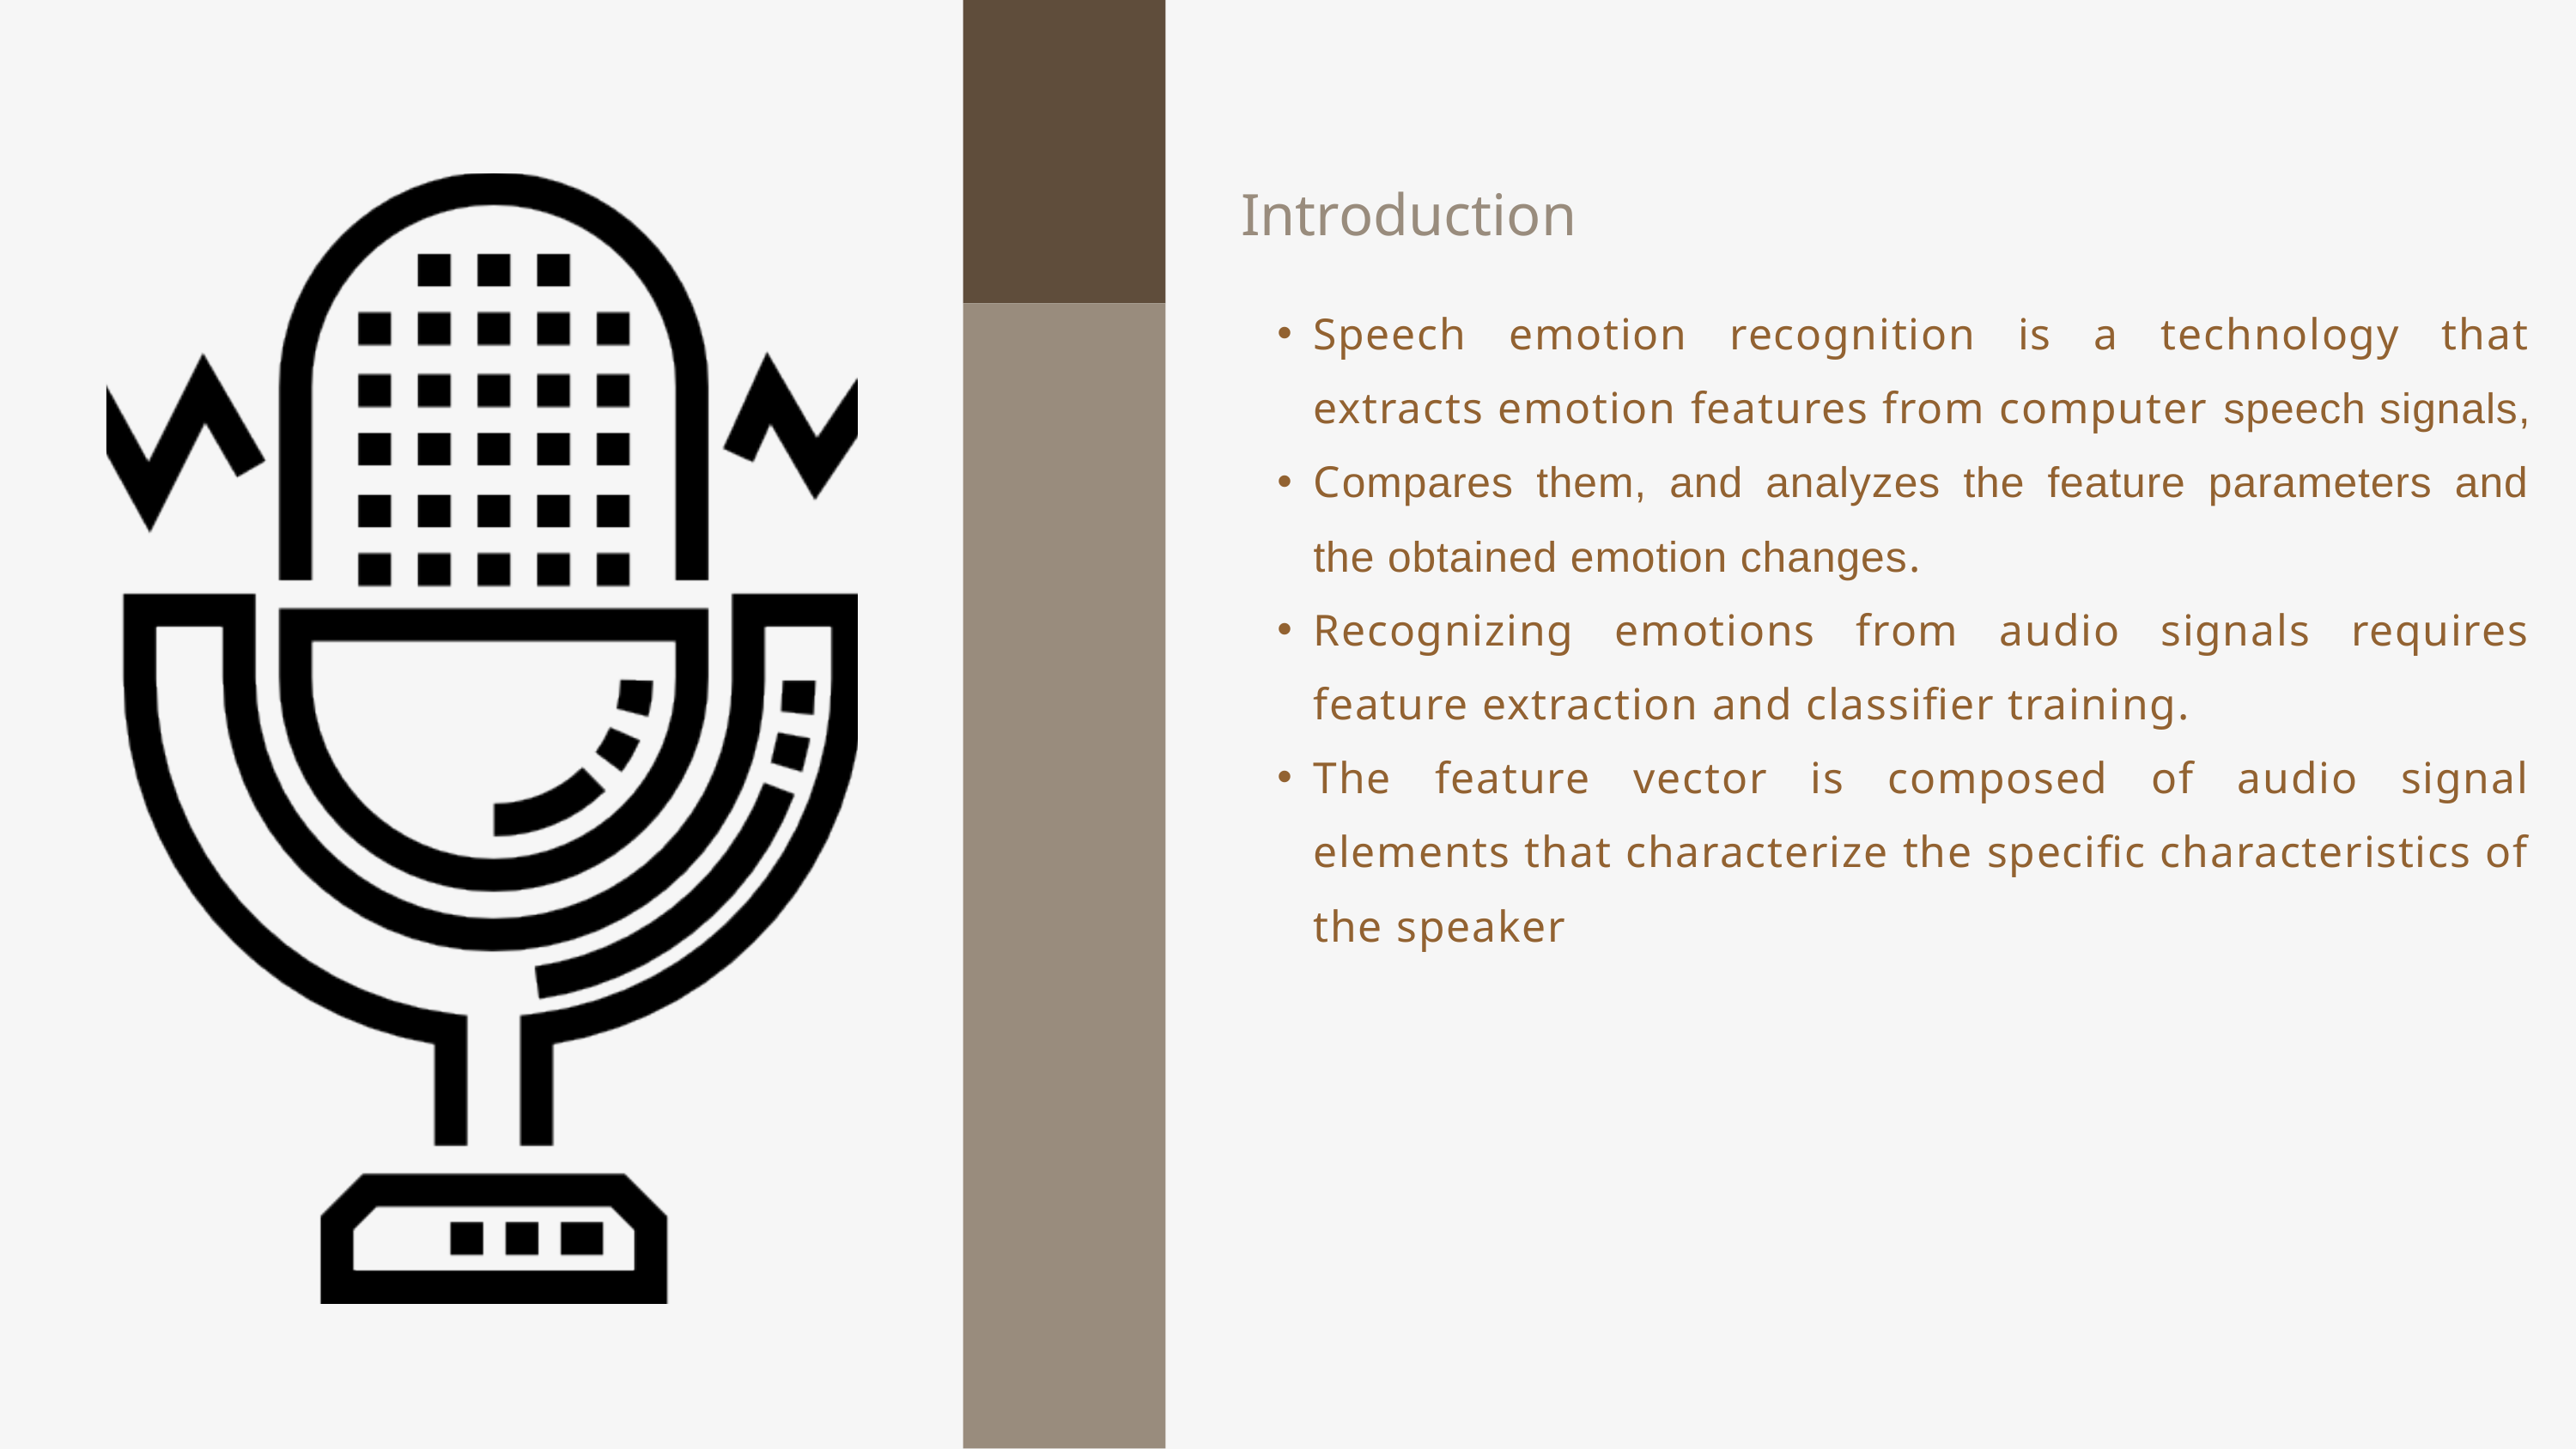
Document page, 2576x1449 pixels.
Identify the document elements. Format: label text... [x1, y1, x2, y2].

text_box [963, 303, 1166, 1449]
text_box [963, 0, 1166, 303]
text_box Introduction [1241, 167, 2099, 247]
text_box Speech emotion recognition is a technology that extracts emotion features from computer speech signals, Compares them, and analyzes the feature parameters and the obtained emotion changes. Recognizing emotions from audio signals requires feature extraction and classifier training. The feature vector is composed of audio signal elements that characterize the specific characteristics of the speaker [1240, 284, 2532, 1238]
picture [106, 173, 859, 1304]
